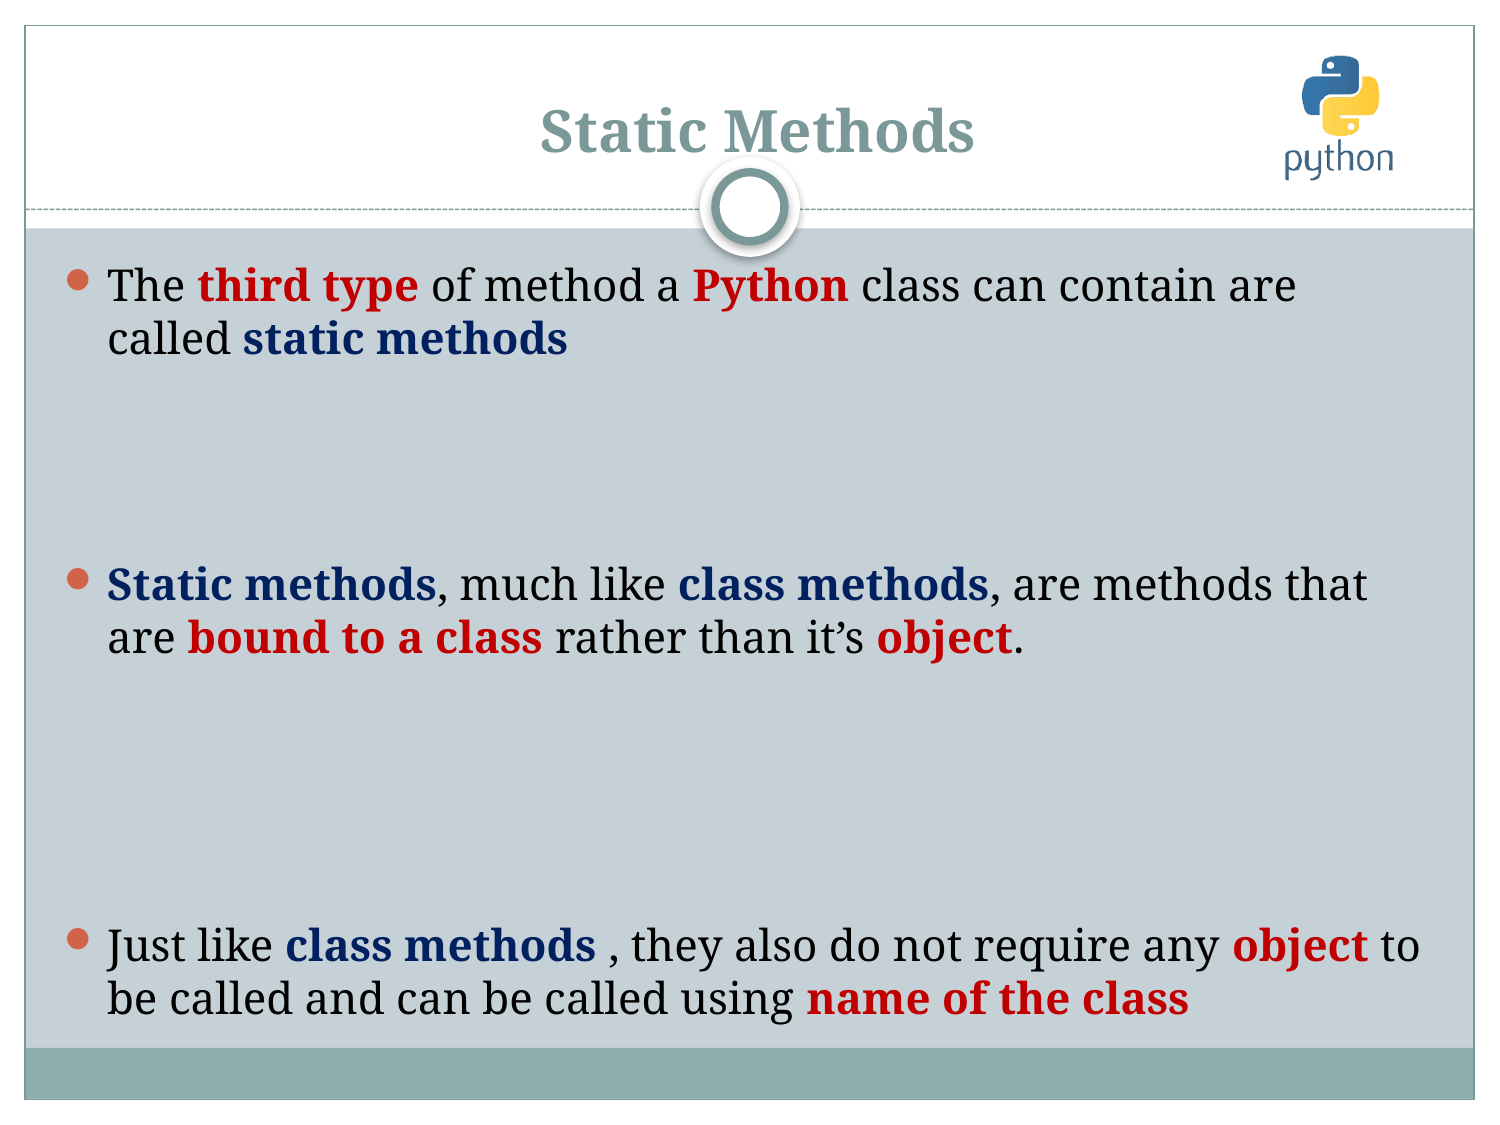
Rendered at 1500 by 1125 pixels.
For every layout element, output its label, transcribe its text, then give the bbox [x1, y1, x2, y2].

picture [1206, 53, 1471, 186]
list The third type of method a Python class can contain are called static methods Static methods, much like class methods, are methods that are bound to a class rather than it’s object. Just like class methods , they also do not require any object to be called and can be called using name of the class [49, 250, 1445, 1047]
title Static Methods [58, 46, 1459, 172]
